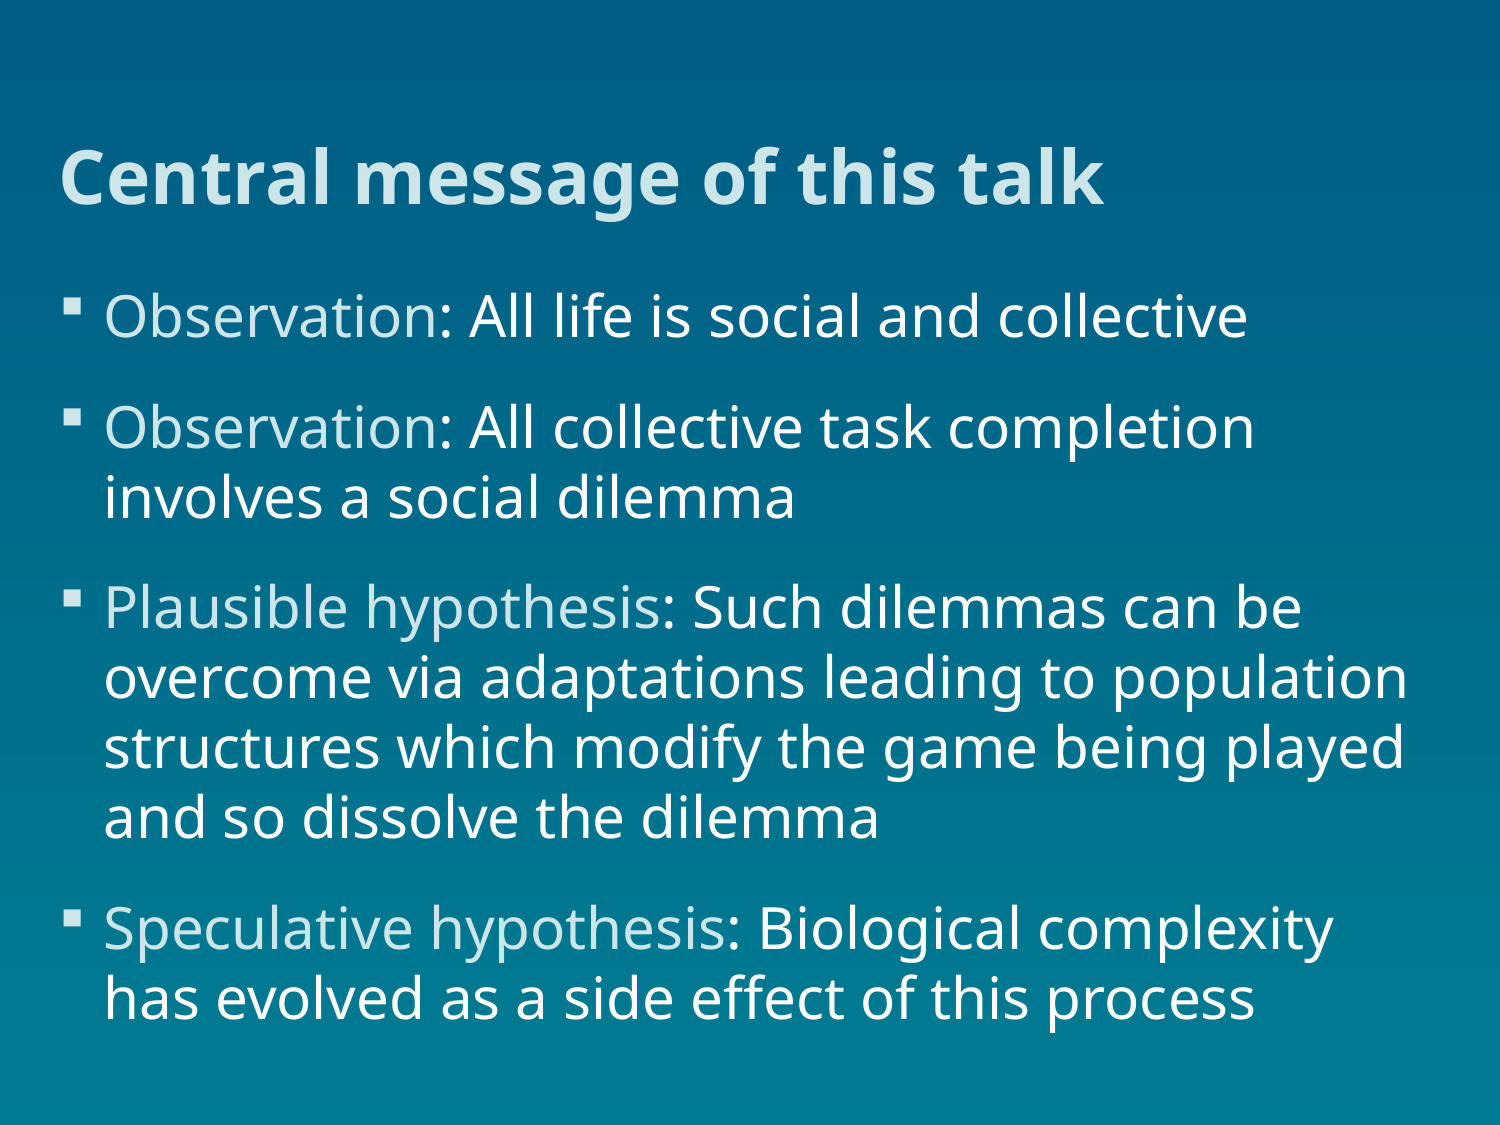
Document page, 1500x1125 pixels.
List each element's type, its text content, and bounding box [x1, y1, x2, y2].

list Observation: All life is social and collective Observation: All collective task completion involves a social dilemma Plausible hypothesis: Such dilemmas can be overcome via adaptations leading to population structures which modify the game being played and so dissolve the dilemma Speculative hypothesis: Biological complexity has evolved as a side effect of this process [58, 278, 1442, 1018]
title Central message of this talk [58, 0, 1442, 220]
